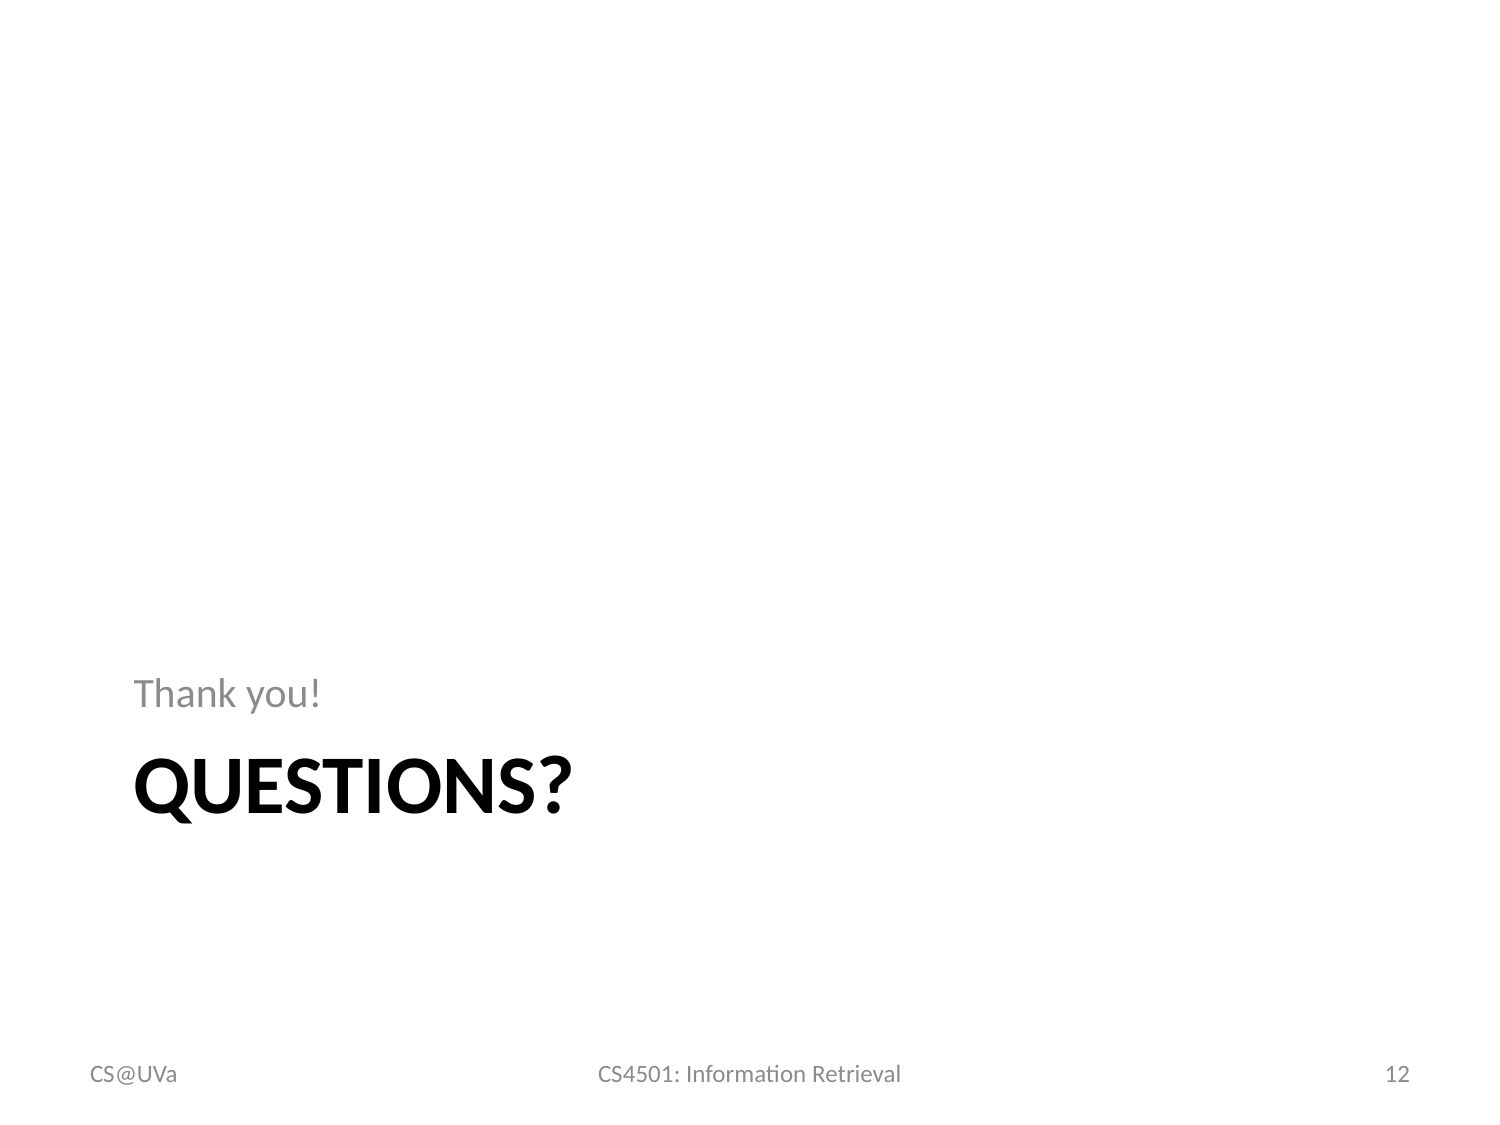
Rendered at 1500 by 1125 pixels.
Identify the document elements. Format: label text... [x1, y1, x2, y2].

title Questions? [118, 723, 1394, 947]
footer CS4501: Information Retrieval [512, 1042, 988, 1103]
slide_number CS@UVa [75, 1042, 425, 1103]
list Thank you! [118, 476, 1394, 723]
slide_number 12 [1074, 1042, 1425, 1103]
